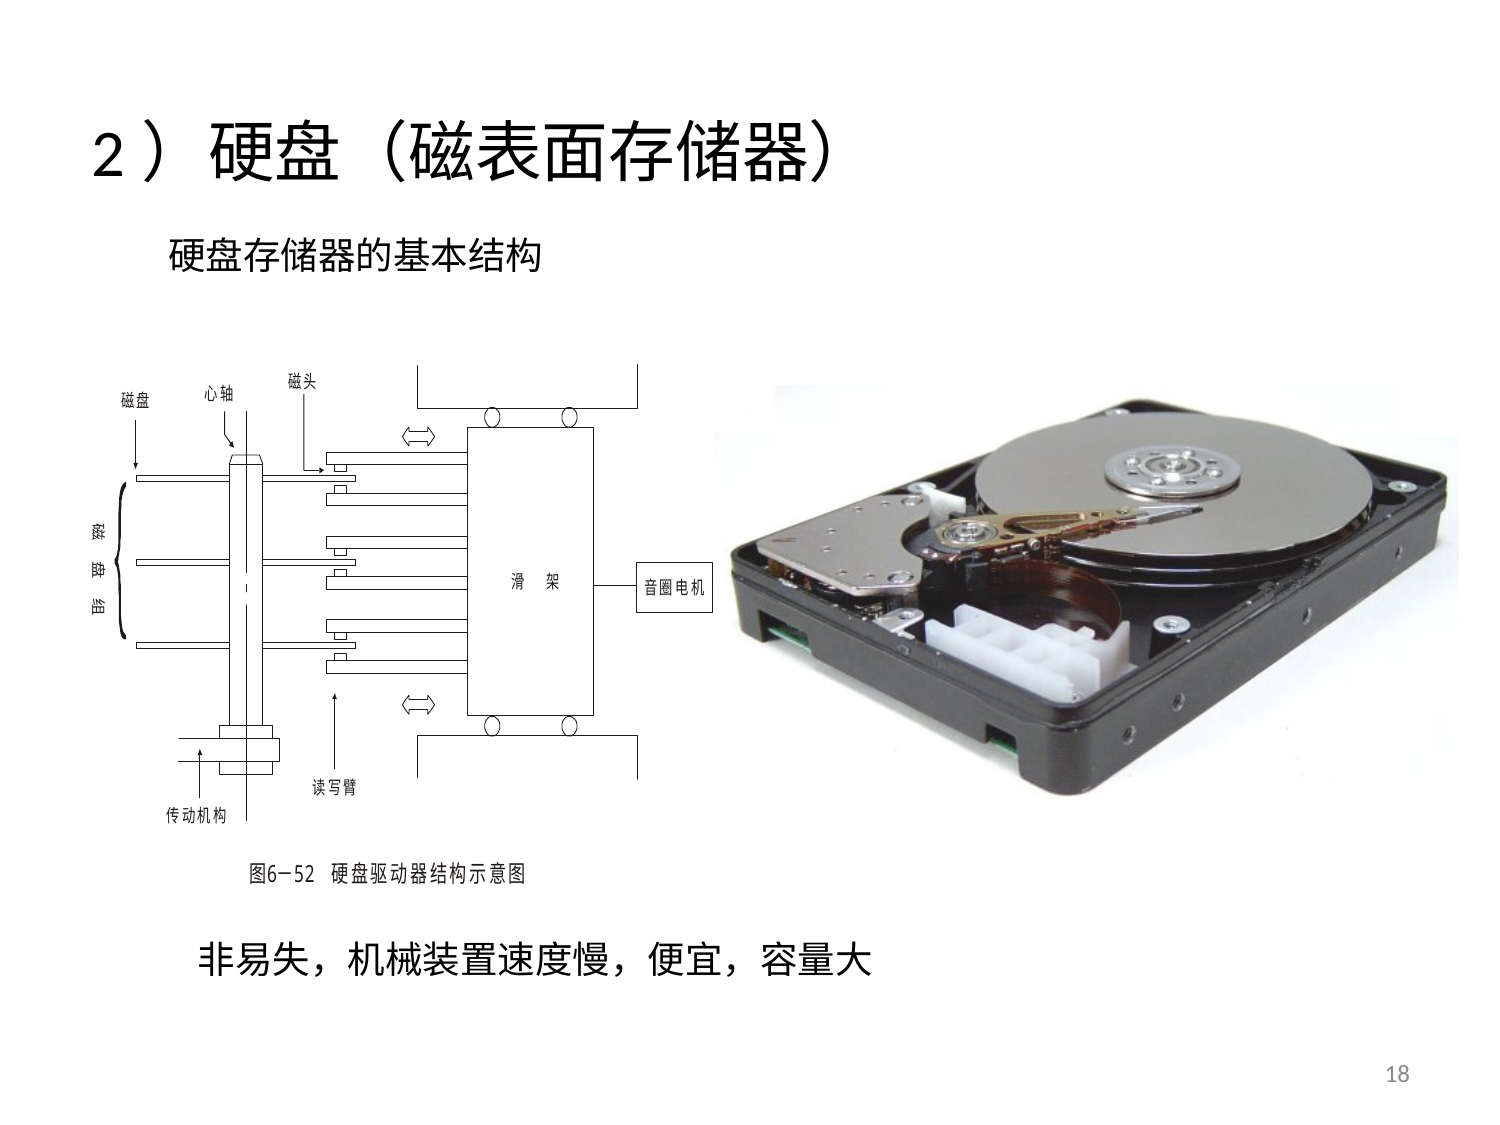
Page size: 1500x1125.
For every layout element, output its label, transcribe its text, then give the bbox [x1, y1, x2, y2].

text_box 硬盘存储器的基本结构 [153, 224, 1404, 285]
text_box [89, 361, 715, 888]
list 2）硬盘（磁表面存储器） [76, 101, 1427, 209]
slide_number 18 [1074, 1042, 1425, 1103]
picture [715, 385, 1460, 806]
text_box 非易失，机械装置速度慢，便宜，容量大 [182, 928, 1282, 989]
